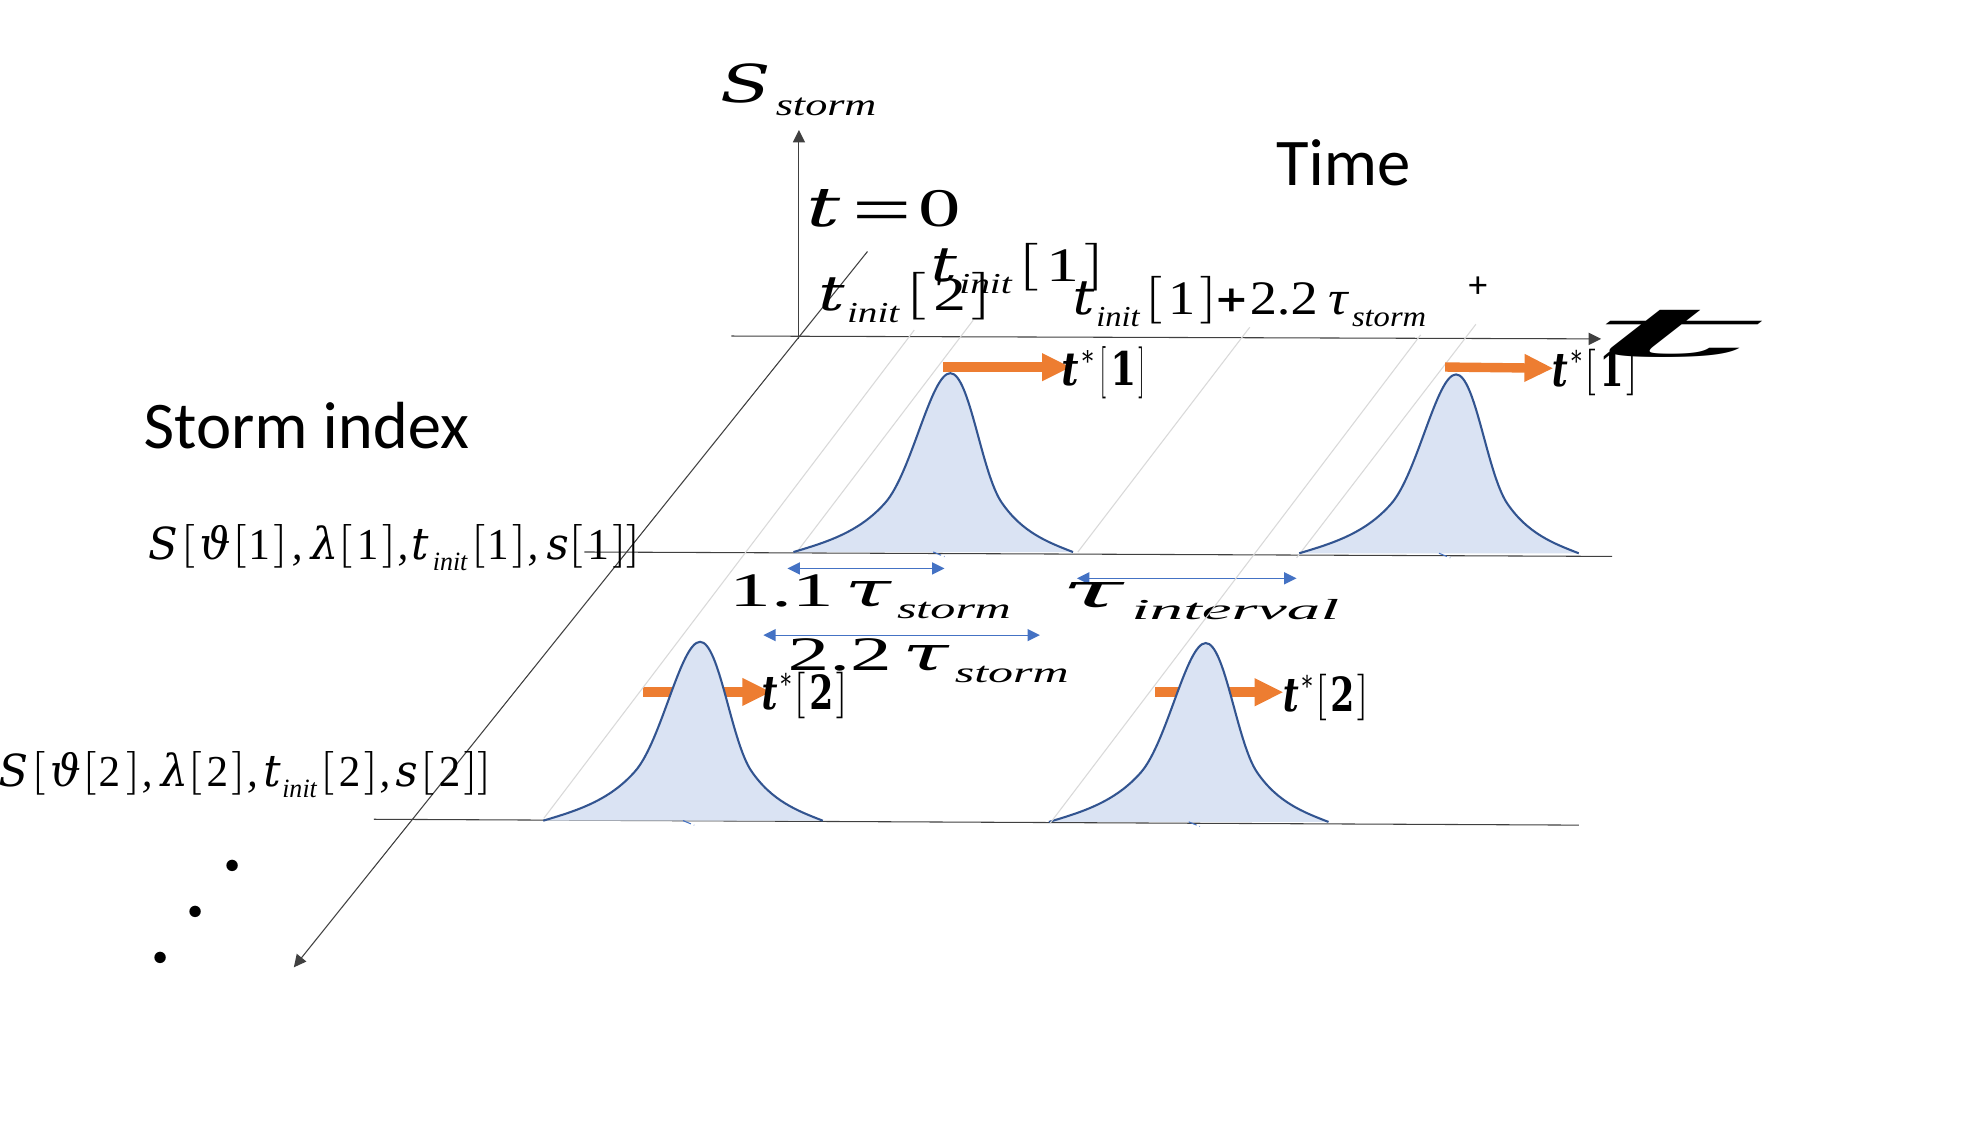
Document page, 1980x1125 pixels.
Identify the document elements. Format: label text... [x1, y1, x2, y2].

text_box [974, 417, 1050, 552]
text_box Time [1261, 111, 1460, 207]
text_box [1476, 552, 1612, 557]
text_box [1476, 335, 1602, 339]
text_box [694, 819, 701, 826]
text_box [1450, 374, 1457, 558]
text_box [974, 335, 1050, 339]
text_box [1206, 819, 1579, 826]
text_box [1077, 327, 1250, 334]
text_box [373, 819, 694, 826]
text_box ・ [153, 870, 229, 951]
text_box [543, 329, 915, 819]
text_box [1476, 405, 1579, 552]
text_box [796, 320, 974, 552]
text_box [915, 552, 944, 557]
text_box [701, 819, 1199, 826]
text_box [293, 251, 868, 968]
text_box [944, 373, 951, 557]
text_box Storm index [128, 374, 293, 470]
text_box ・ [190, 825, 266, 905]
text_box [1050, 334, 1421, 823]
text_box ・ [118, 916, 195, 997]
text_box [951, 552, 1050, 557]
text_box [1296, 324, 1476, 558]
